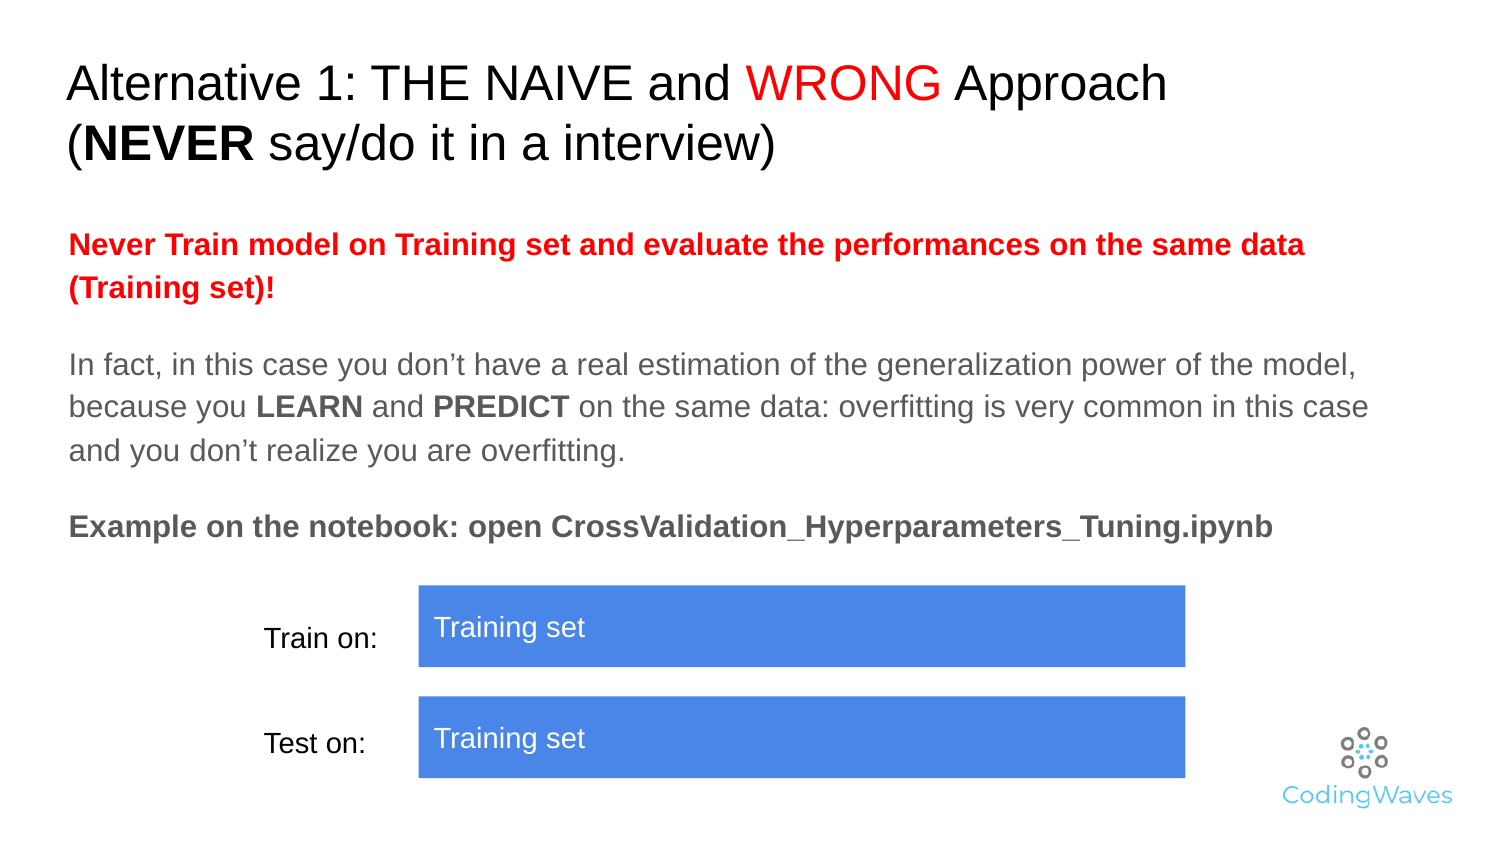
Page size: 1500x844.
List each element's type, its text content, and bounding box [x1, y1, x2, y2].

picture [1277, 719, 1461, 814]
title Alternative 1: THE NAIVE and WRONG Approach (NEVER say/do it in a interview) [51, 35, 1443, 133]
list Never Train model on Training set and evaluate the performances on the same data (Training set)! In fact, in this case you don’t have a real estimation of the generalization power of the model, because you LEARN and PREDICT on the same data: overfitting is very common in this case and you don’t realize you are overfitting. Example on the notebook: open CrossValidation_Hyperparameters_Tuning.ipynb [53, 203, 1445, 594]
text_box Train on: Test on: [248, 604, 469, 649]
text_box Training set [418, 585, 1186, 668]
text_box Training set [418, 696, 1186, 779]
